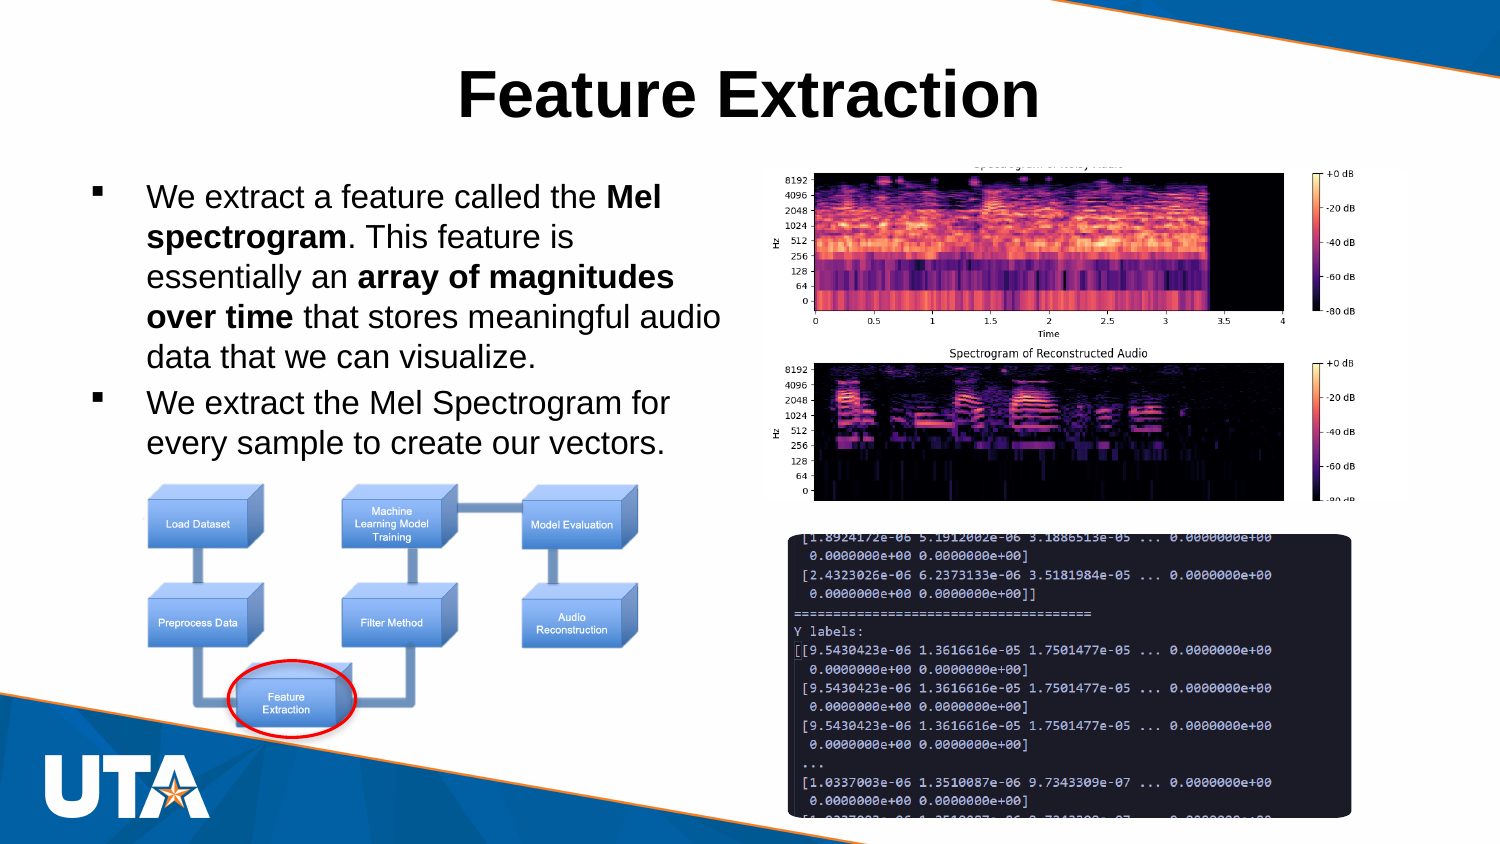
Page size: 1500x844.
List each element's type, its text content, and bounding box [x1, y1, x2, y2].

title Feature Extraction [75, 20, 1425, 161]
list We extract a feature called the Mel spectrogram. This feature is essentially an array of magnitudes over time that stores meaningful audio data that we can visualize. We extract the Mel Spectrogram for every sample to create our vectors. [75, 167, 738, 677]
picture [0, 0, 1500, 844]
